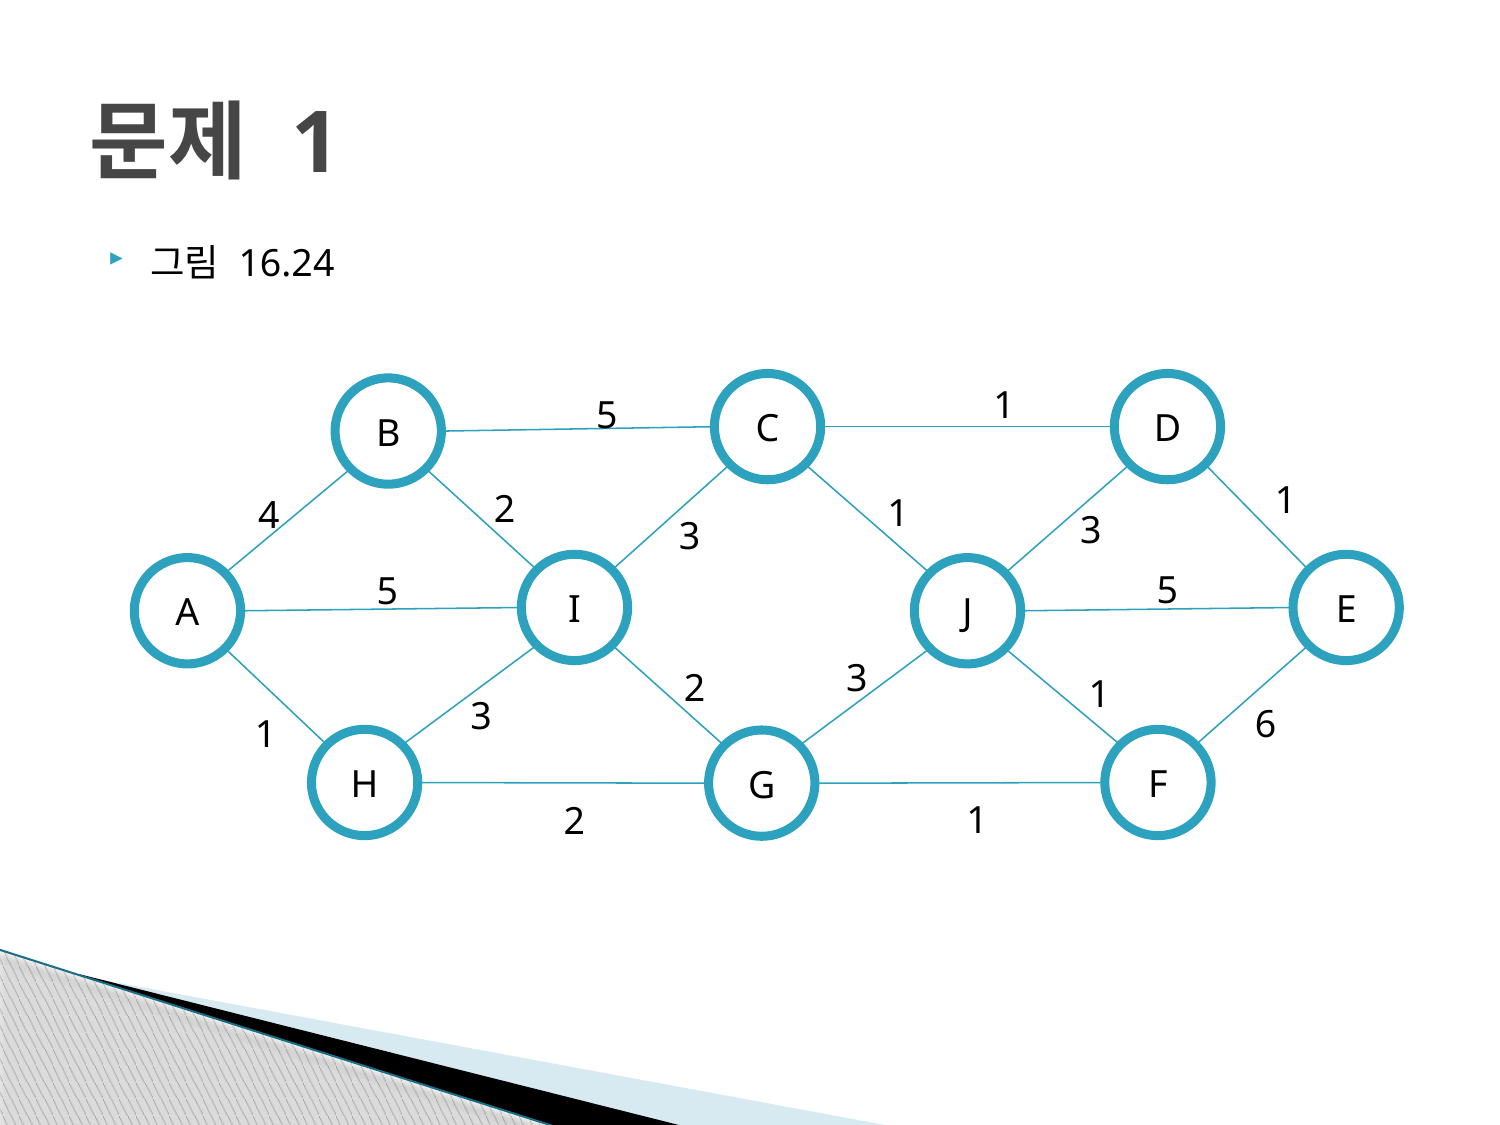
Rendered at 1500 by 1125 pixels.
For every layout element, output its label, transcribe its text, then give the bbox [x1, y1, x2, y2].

title 문제 1 [75, 45, 1425, 233]
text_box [134, 373, 1400, 851]
list 그림 16.24 [75, 231, 1495, 975]
